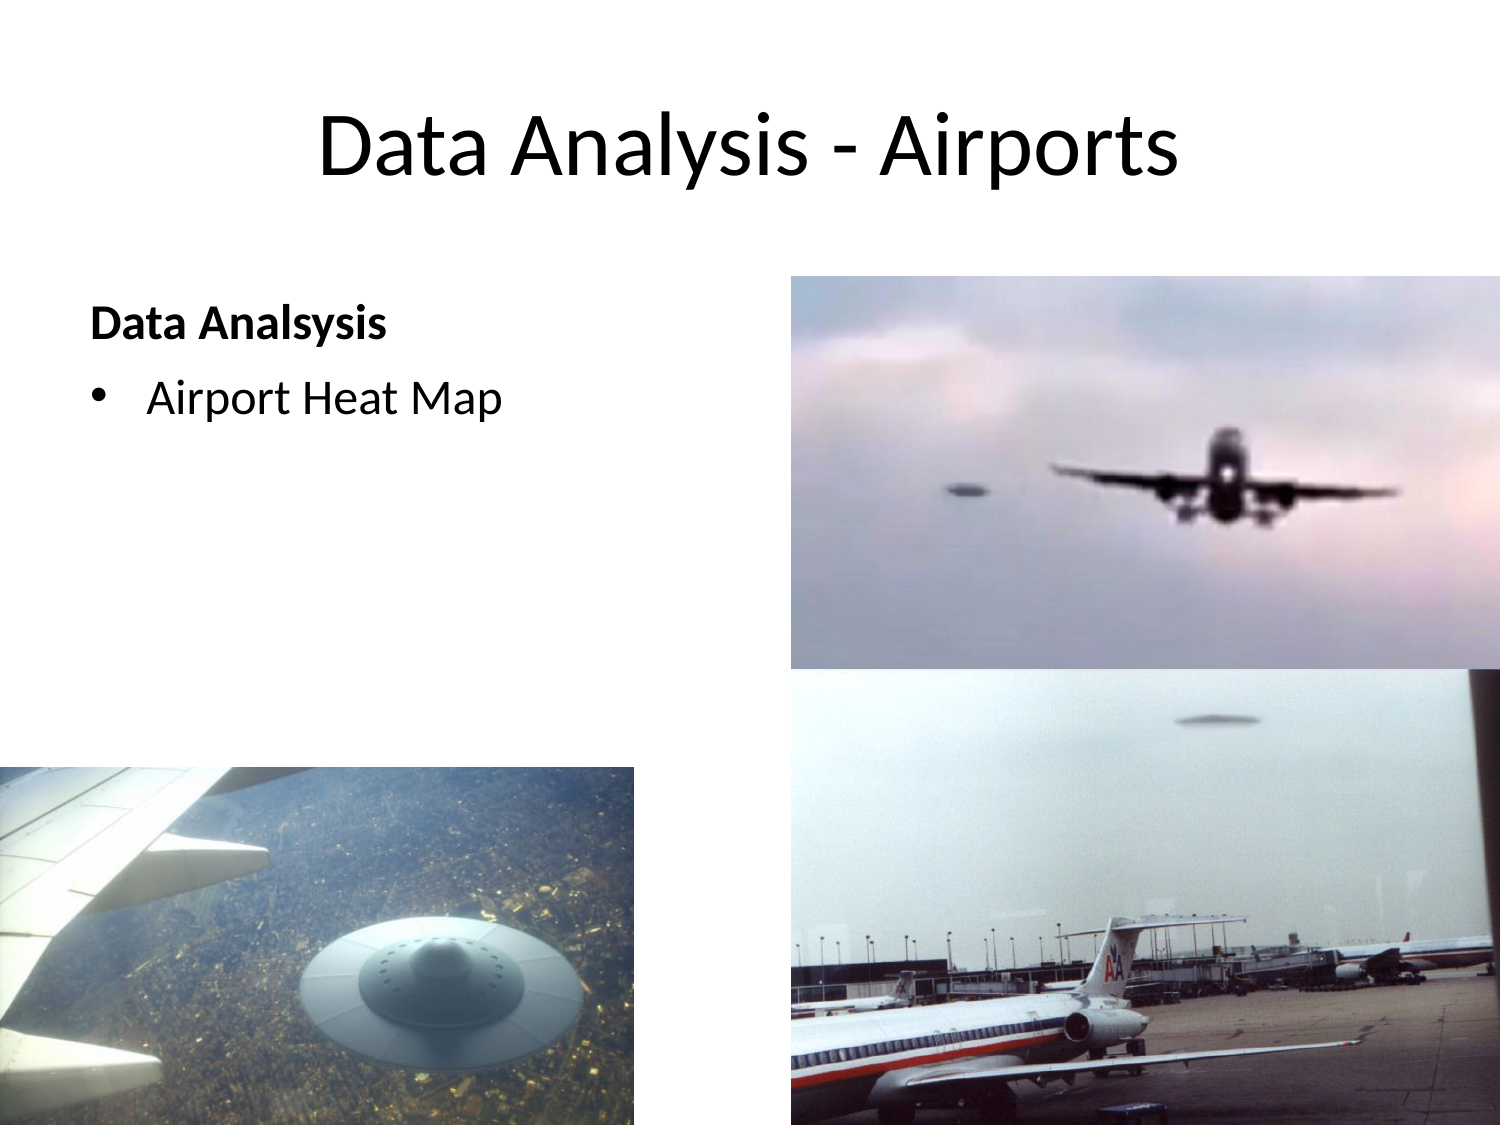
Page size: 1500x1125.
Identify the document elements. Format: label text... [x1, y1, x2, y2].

picture [0, 767, 634, 1125]
picture [791, 276, 1500, 1125]
list Data Analsysis [75, 251, 738, 356]
list Airport Heat Map [75, 356, 738, 1005]
title Data Analysis - Airports [75, 45, 1425, 233]
